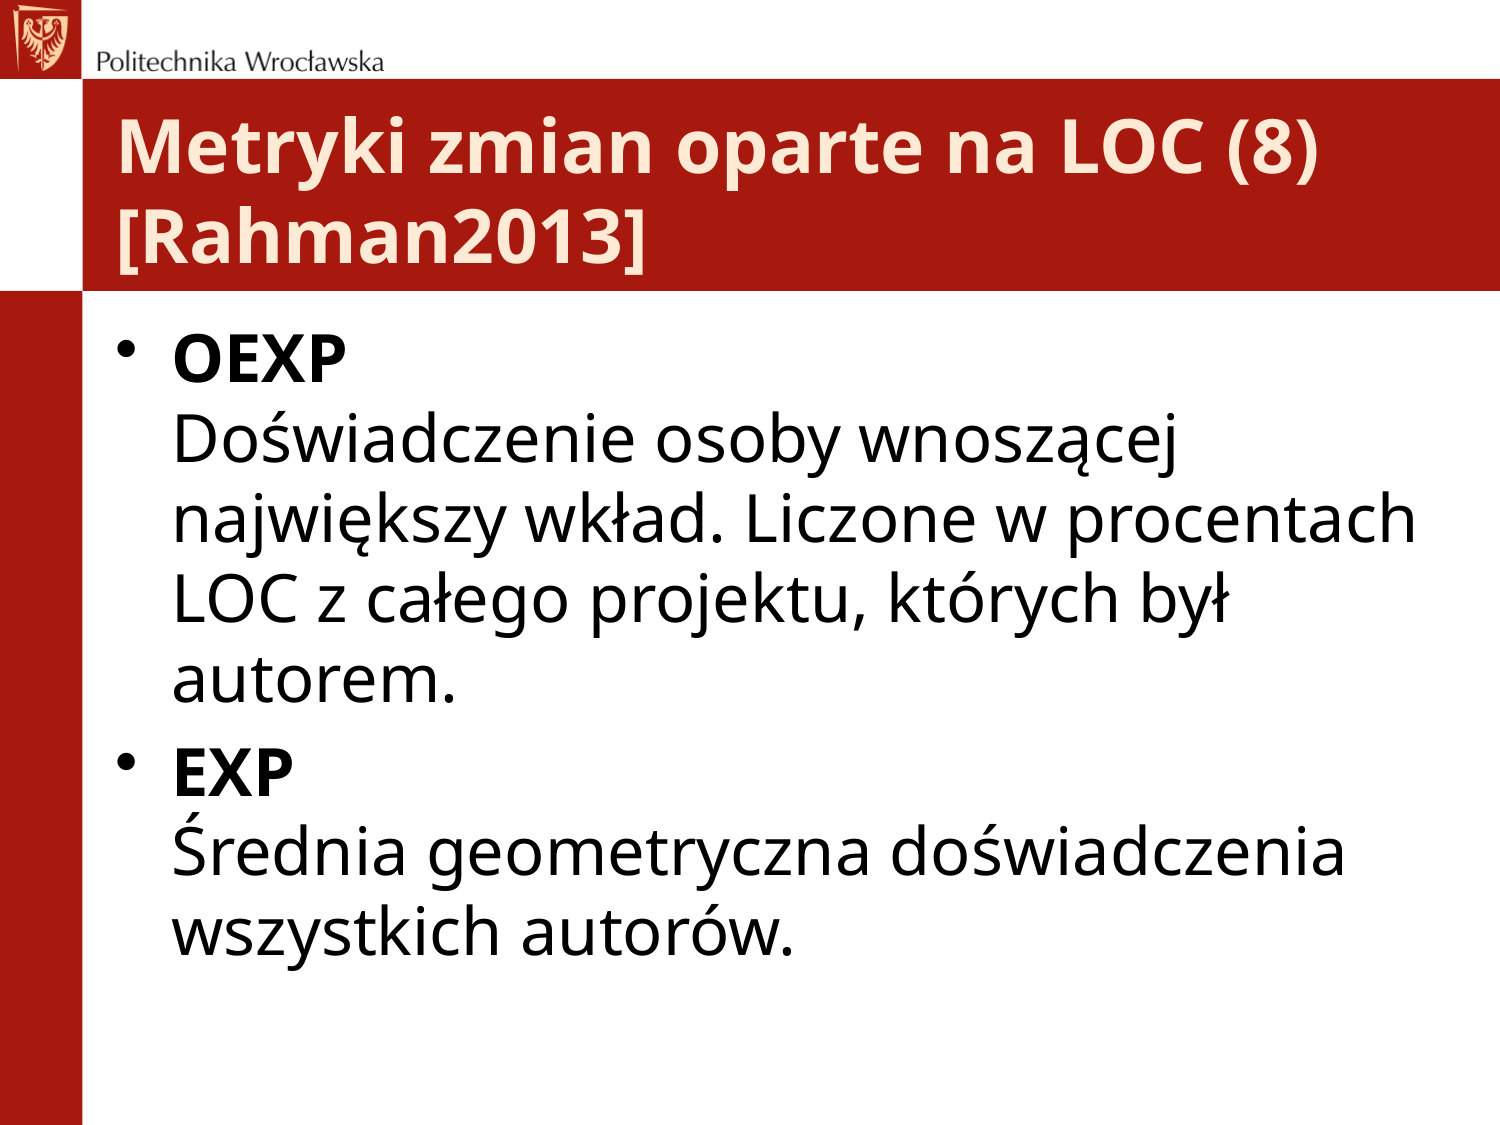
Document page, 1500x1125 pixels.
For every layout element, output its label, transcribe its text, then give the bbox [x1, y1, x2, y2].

picture [0, 0, 384, 79]
title Metryki zmian oparte na LOC (8) [Rahman2013] [100, 103, 1483, 274]
list OEXP Doświadczenie osoby wnoszącej największy wkład. Liczone w procentach LOC z całego projektu, których był autorem. EXP Średnia geometryczna doświadczenia wszystkich autorów. [100, 308, 1483, 1106]
